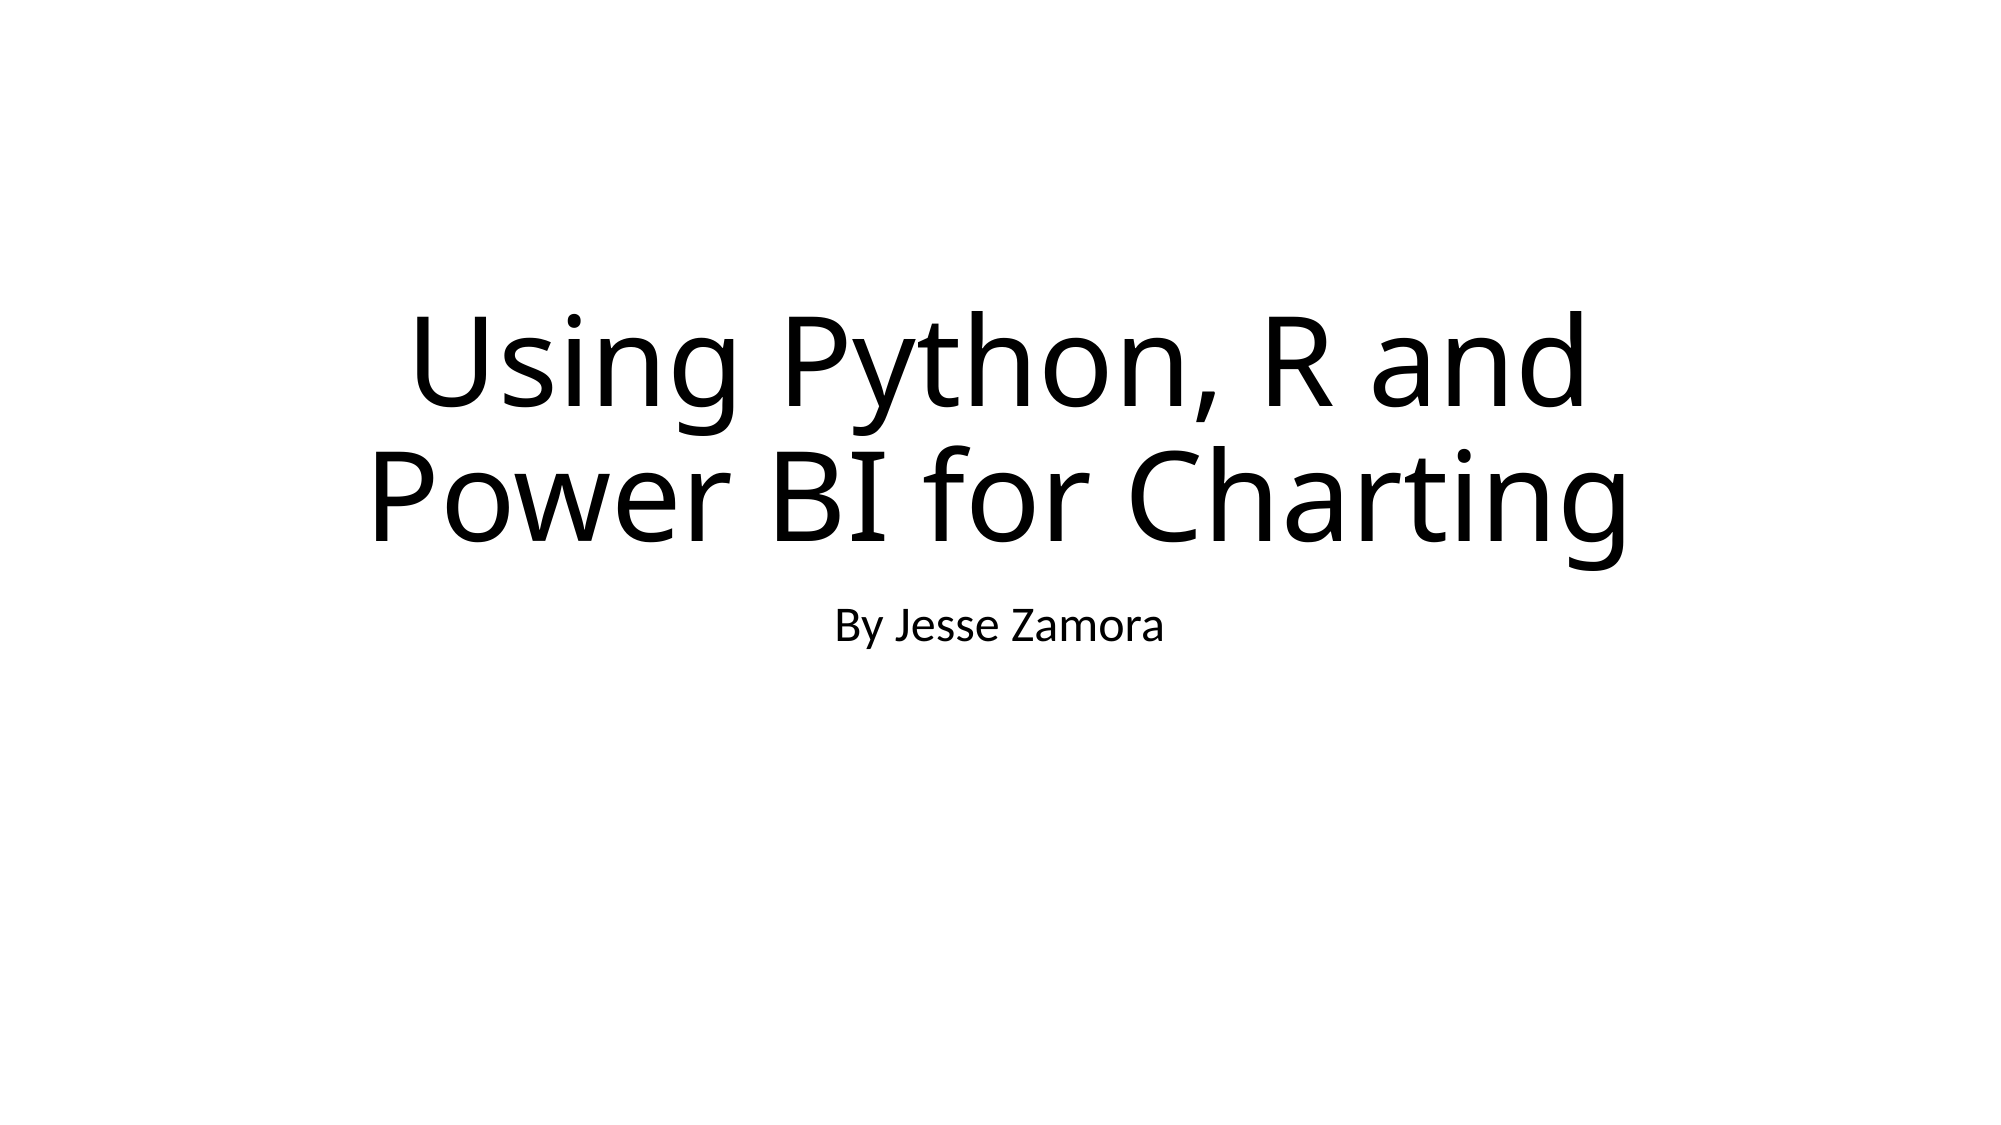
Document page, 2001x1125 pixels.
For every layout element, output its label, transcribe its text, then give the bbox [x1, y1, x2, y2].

subtitle By Jesse Zamora [249, 590, 1750, 863]
title Using Python, R and Power BI for Charting [249, 184, 1750, 576]
